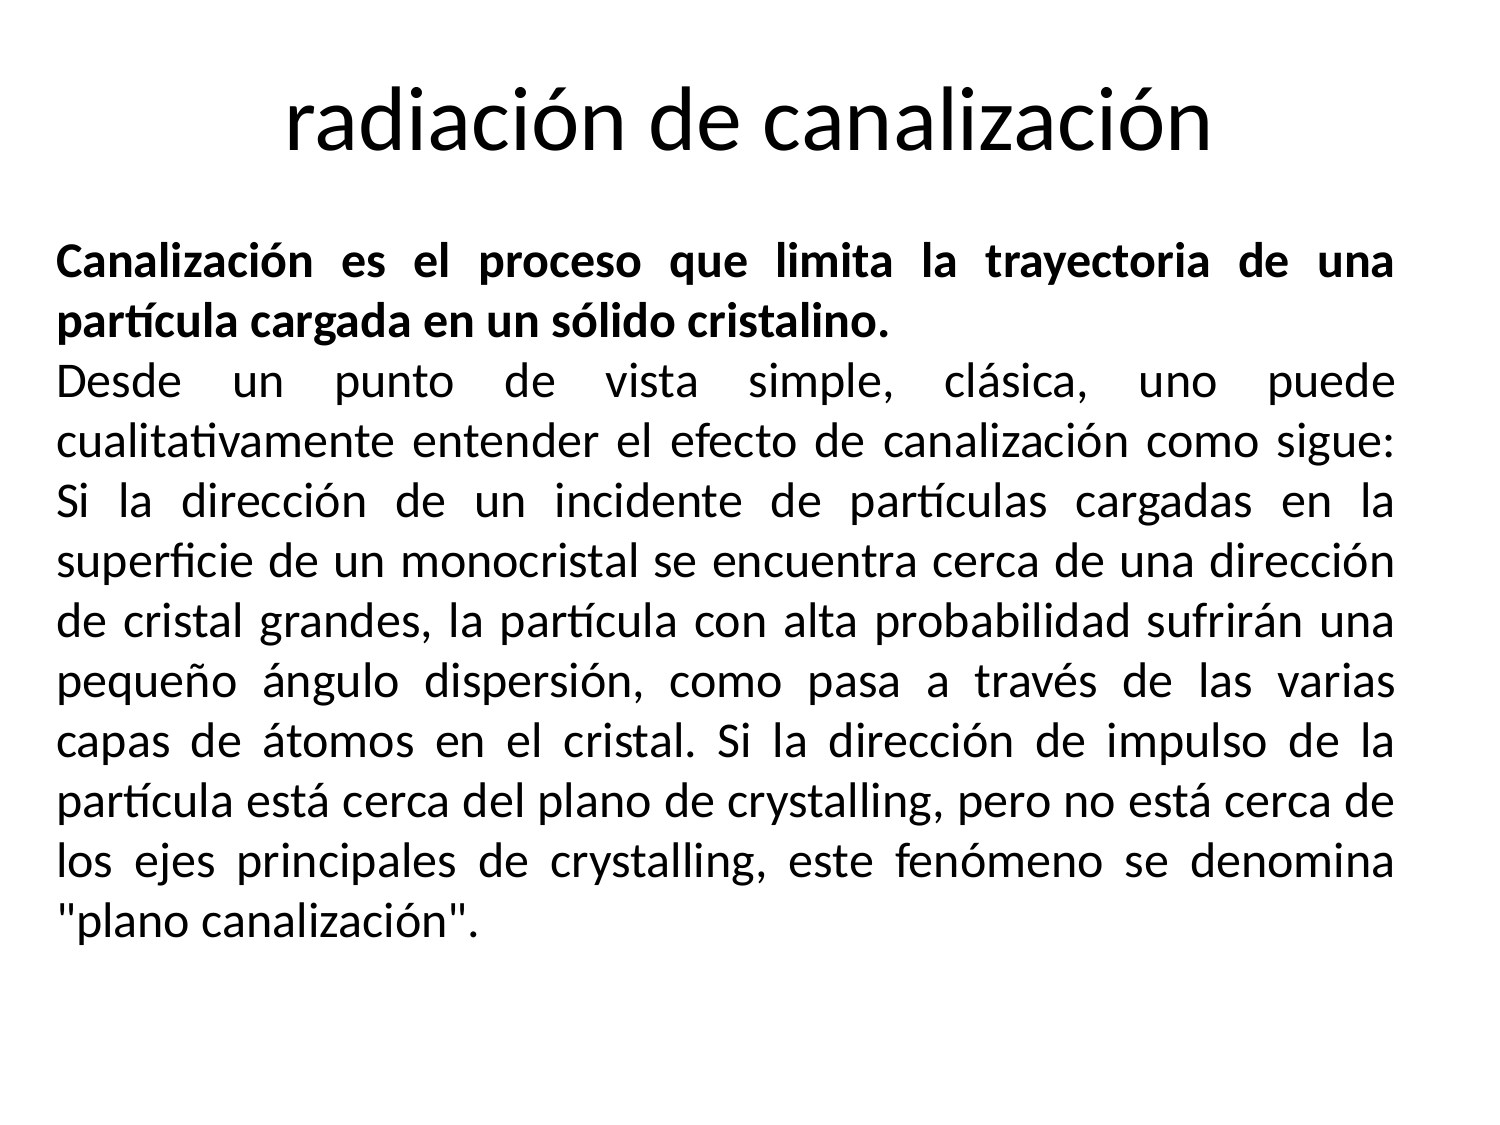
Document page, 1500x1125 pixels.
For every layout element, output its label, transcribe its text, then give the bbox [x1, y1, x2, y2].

text_box radiación de canalización [112, 42, 1388, 185]
text_box Canalización es el proceso que limita la trayectoria de una partícula cargada en un sólido cristalino. Desde un punto de vista simple, clásica, uno puede cualitativamente entender el efecto de canalización como sigue: Si la dirección de un incidente de partículas cargadas en la superficie de un monocristal se encuentra cerca de una dirección de cristal grandes, la partícula con alta probabilidad sufrirán una pequeño ángulo dispersión, como pasa a través de las varias capas de átomos en el cristal. Si la dirección de impulso de la partícula está cerca del plano de crystalling, pero no está cerca de los ejes principales de crystalling, este fenómeno se denomina "plano canalización". [41, 219, 1412, 1047]
